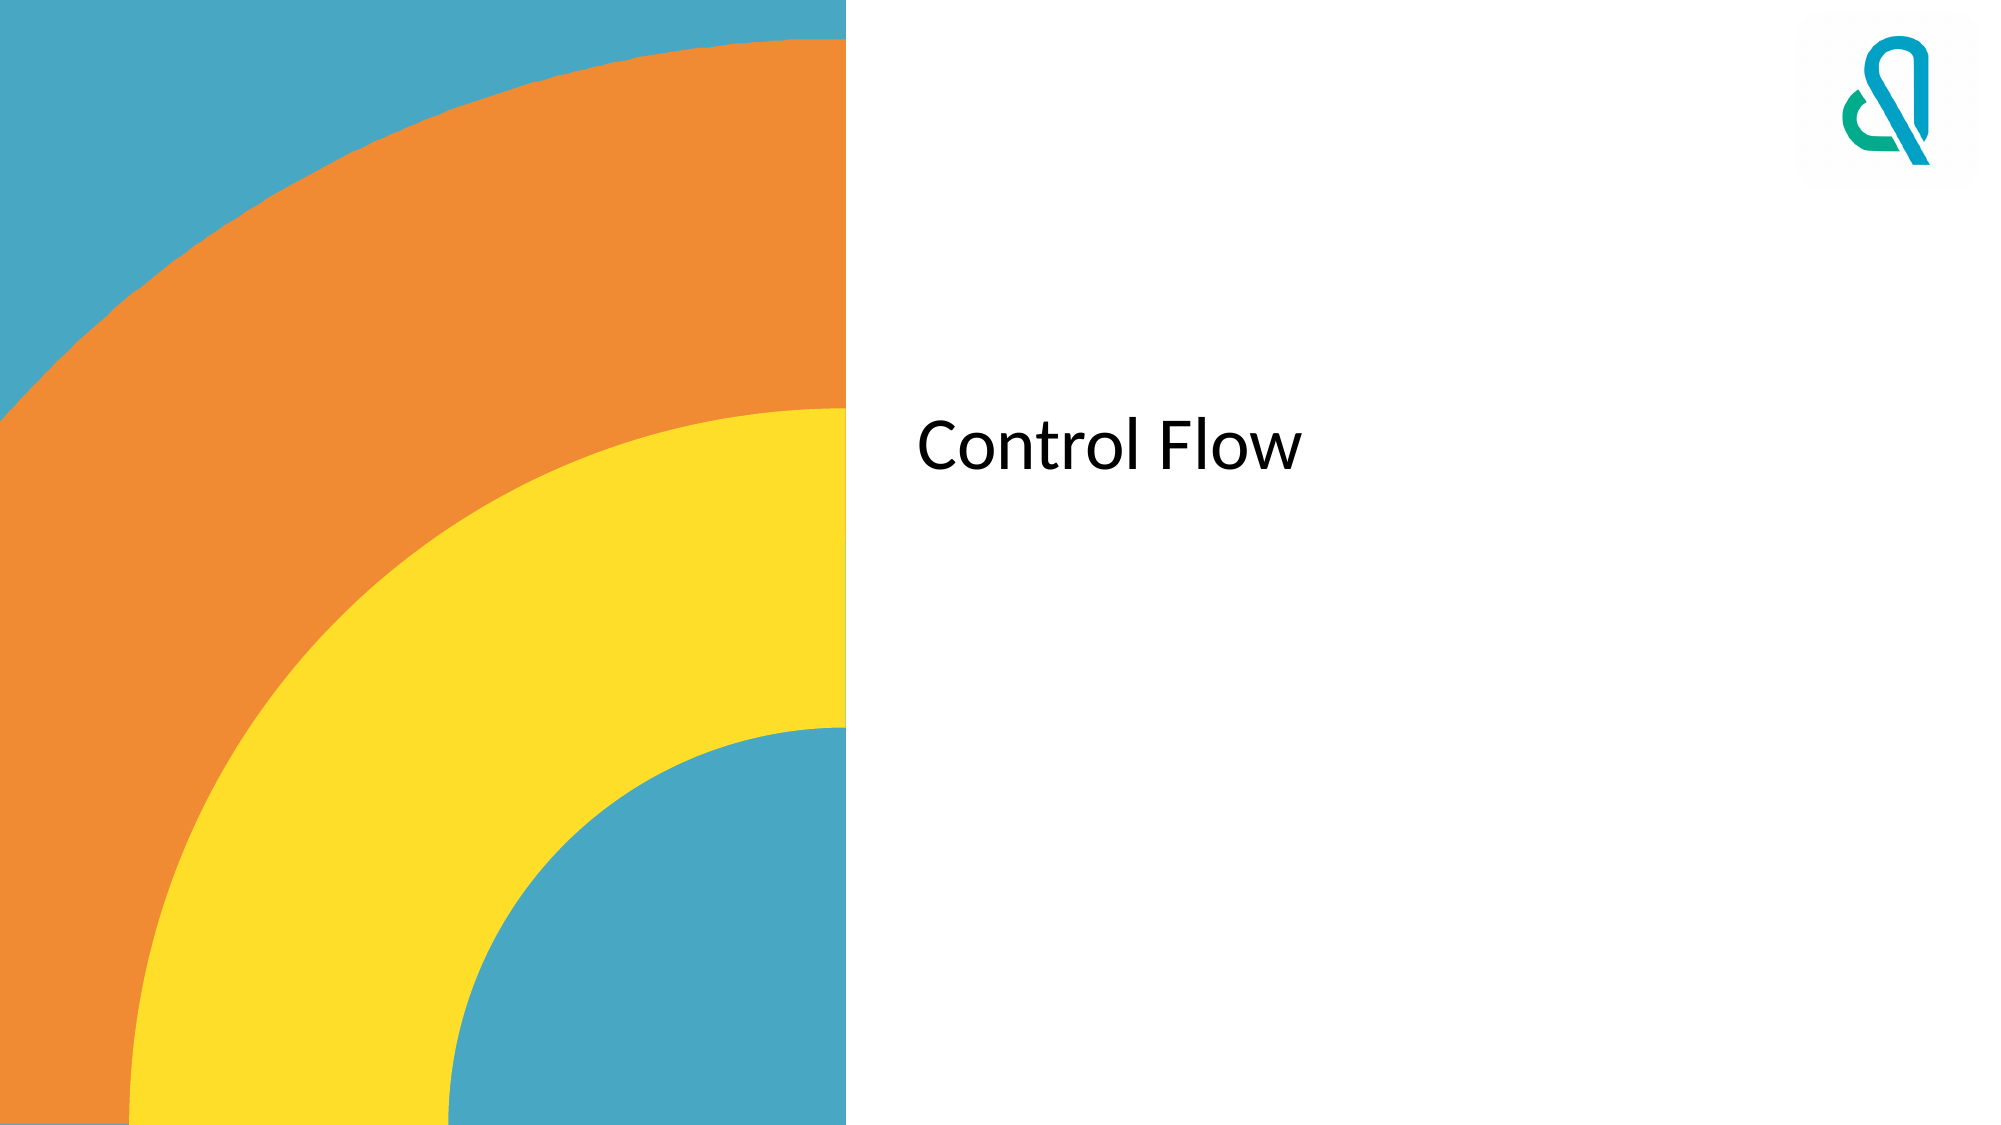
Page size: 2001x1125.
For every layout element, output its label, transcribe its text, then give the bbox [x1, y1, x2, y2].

list Control Flow [898, 386, 2000, 1043]
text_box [0, 0, 847, 1125]
text_box [1795, 11, 1980, 191]
